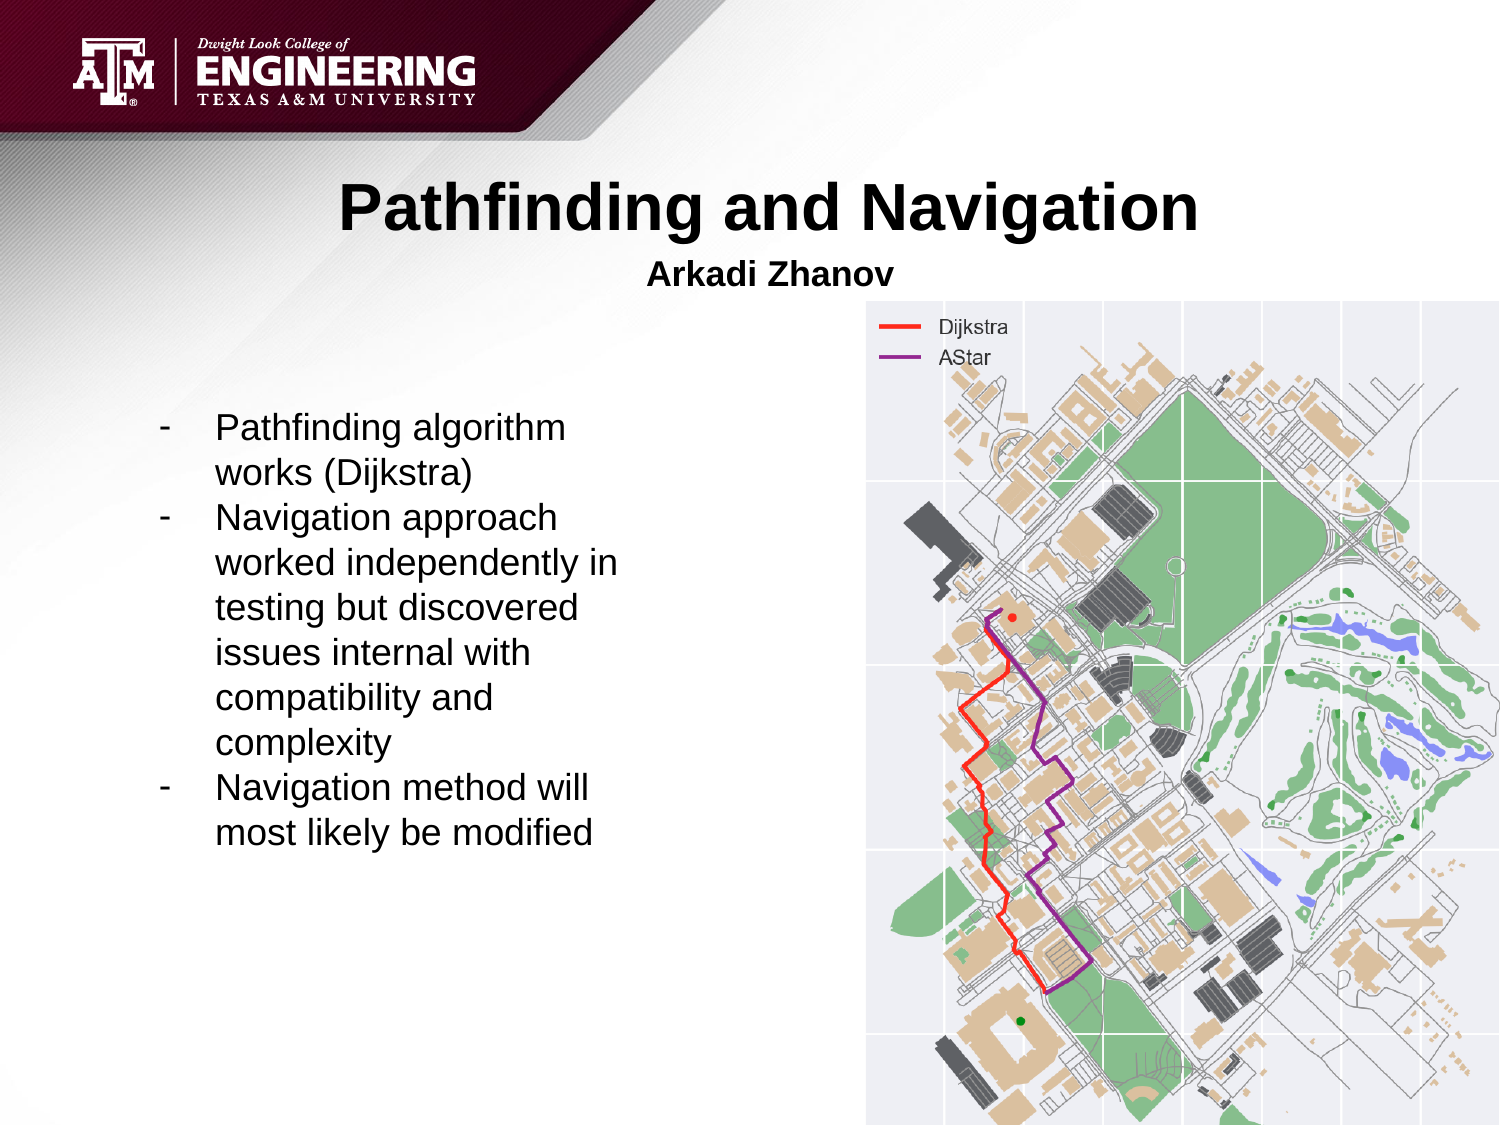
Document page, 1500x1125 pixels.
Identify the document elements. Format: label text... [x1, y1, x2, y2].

picture [0, 0, 1500, 1125]
title Pathfinding and Navigation Arkadi Zhanov [95, 157, 1446, 289]
text_box Pathfinding algorithm works (Dijkstra) Navigation approach worked independently in testing but discovered issues internal with compatibility and complexity Navigation method will most likely be modified [125, 395, 644, 861]
